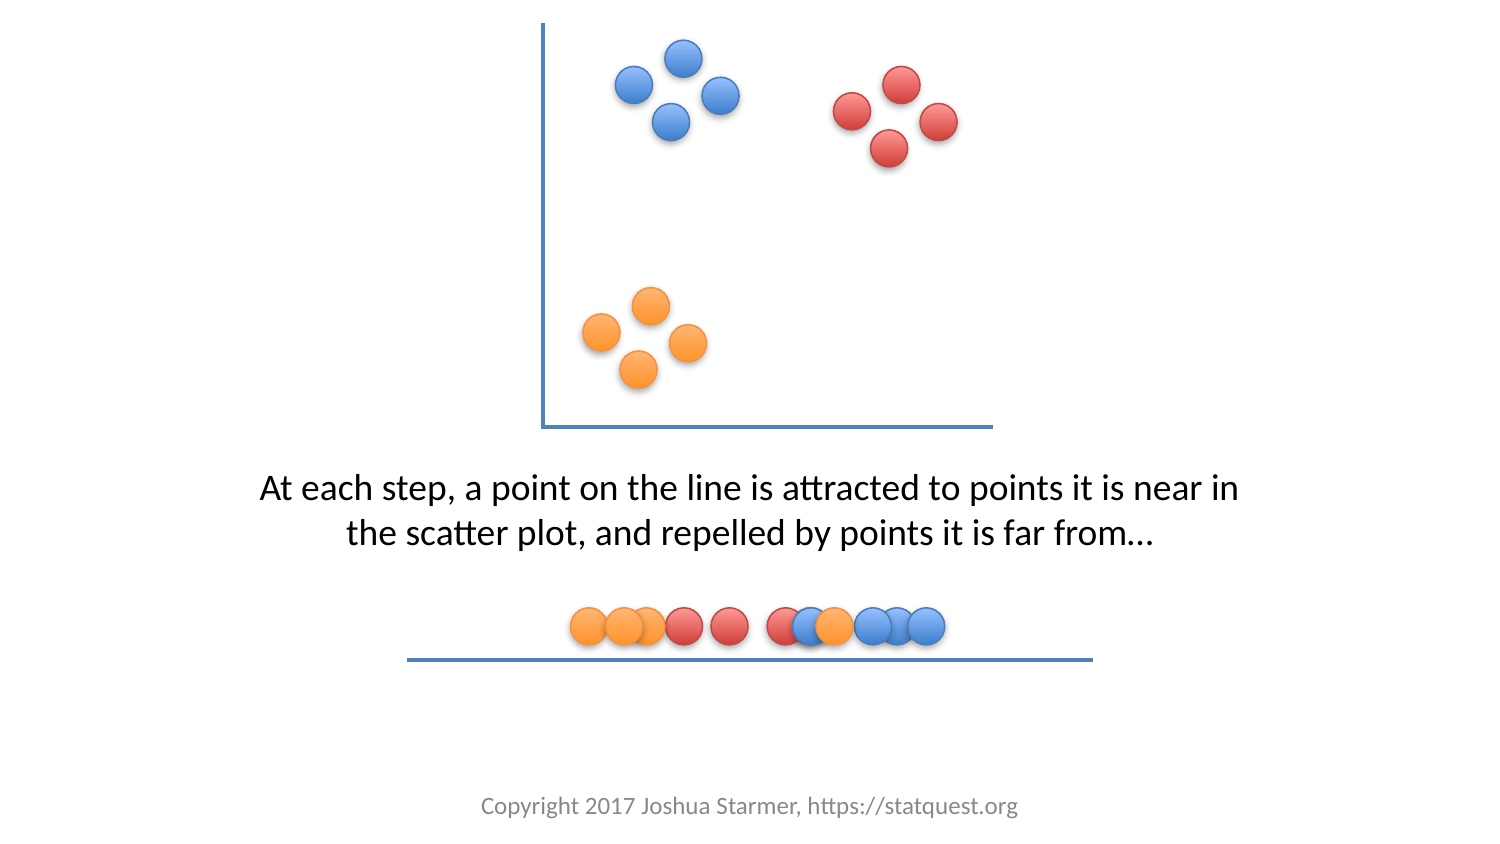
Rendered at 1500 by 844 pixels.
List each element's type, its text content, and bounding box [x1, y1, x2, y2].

text_box [856, 607, 892, 645]
text_box [815, 607, 854, 645]
text_box [667, 607, 703, 645]
text_box [605, 607, 643, 645]
footer Copyright 2017 Joshua Starmer, https://statquest.org [454, 782, 1046, 827]
text_box At each step, a point on the line is attracted to points it is near in the scatter plot, and repelled by points it is far from… [235, 455, 1265, 561]
text_box [710, 607, 749, 645]
text_box [792, 607, 820, 645]
text_box [570, 607, 604, 645]
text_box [582, 39, 958, 389]
text_box [637, 607, 666, 645]
text_box [907, 607, 945, 645]
text_box [887, 607, 910, 645]
text_box [767, 607, 796, 645]
